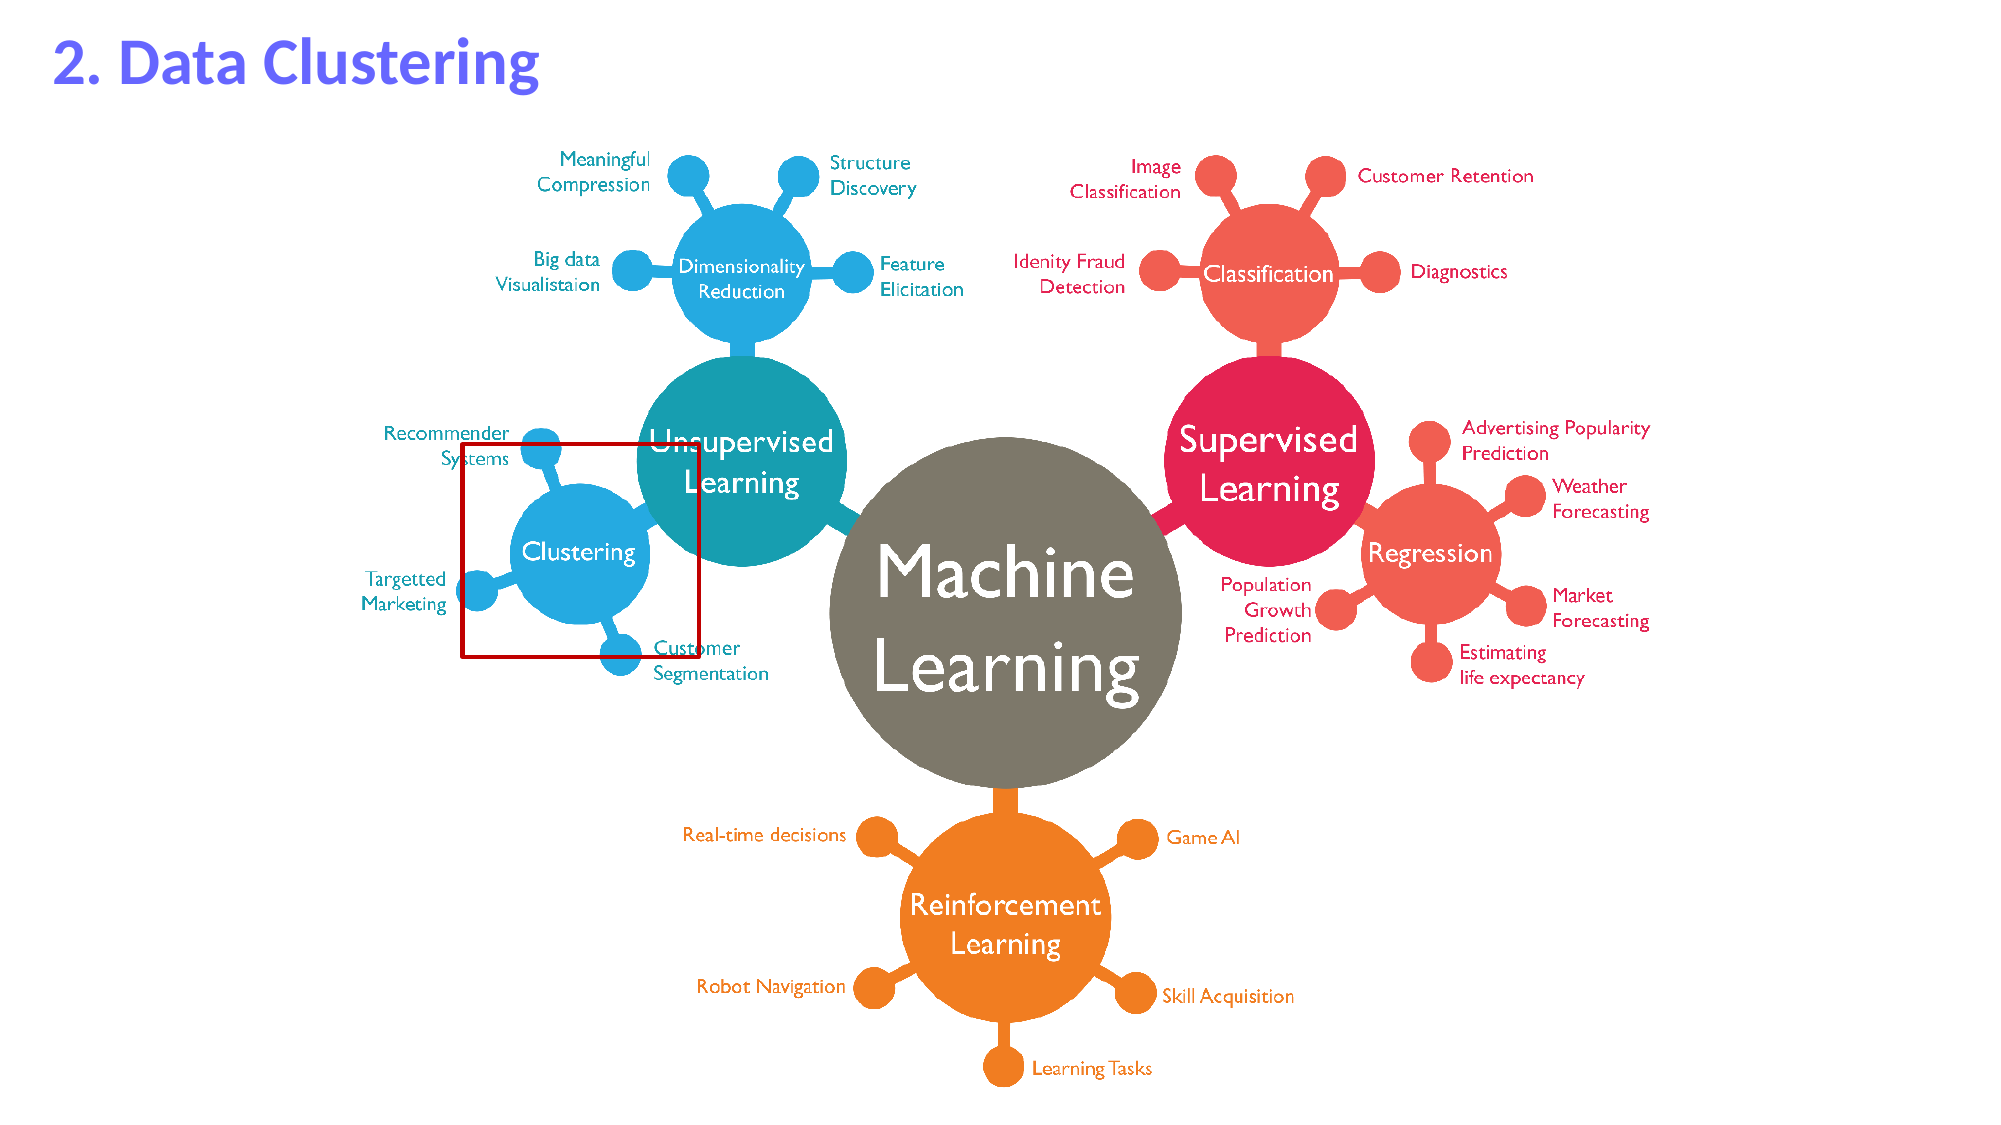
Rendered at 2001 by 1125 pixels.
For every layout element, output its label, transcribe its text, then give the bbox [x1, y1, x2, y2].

text_box 2. Data Clustering [37, 10, 1491, 106]
picture [344, 142, 1668, 1089]
